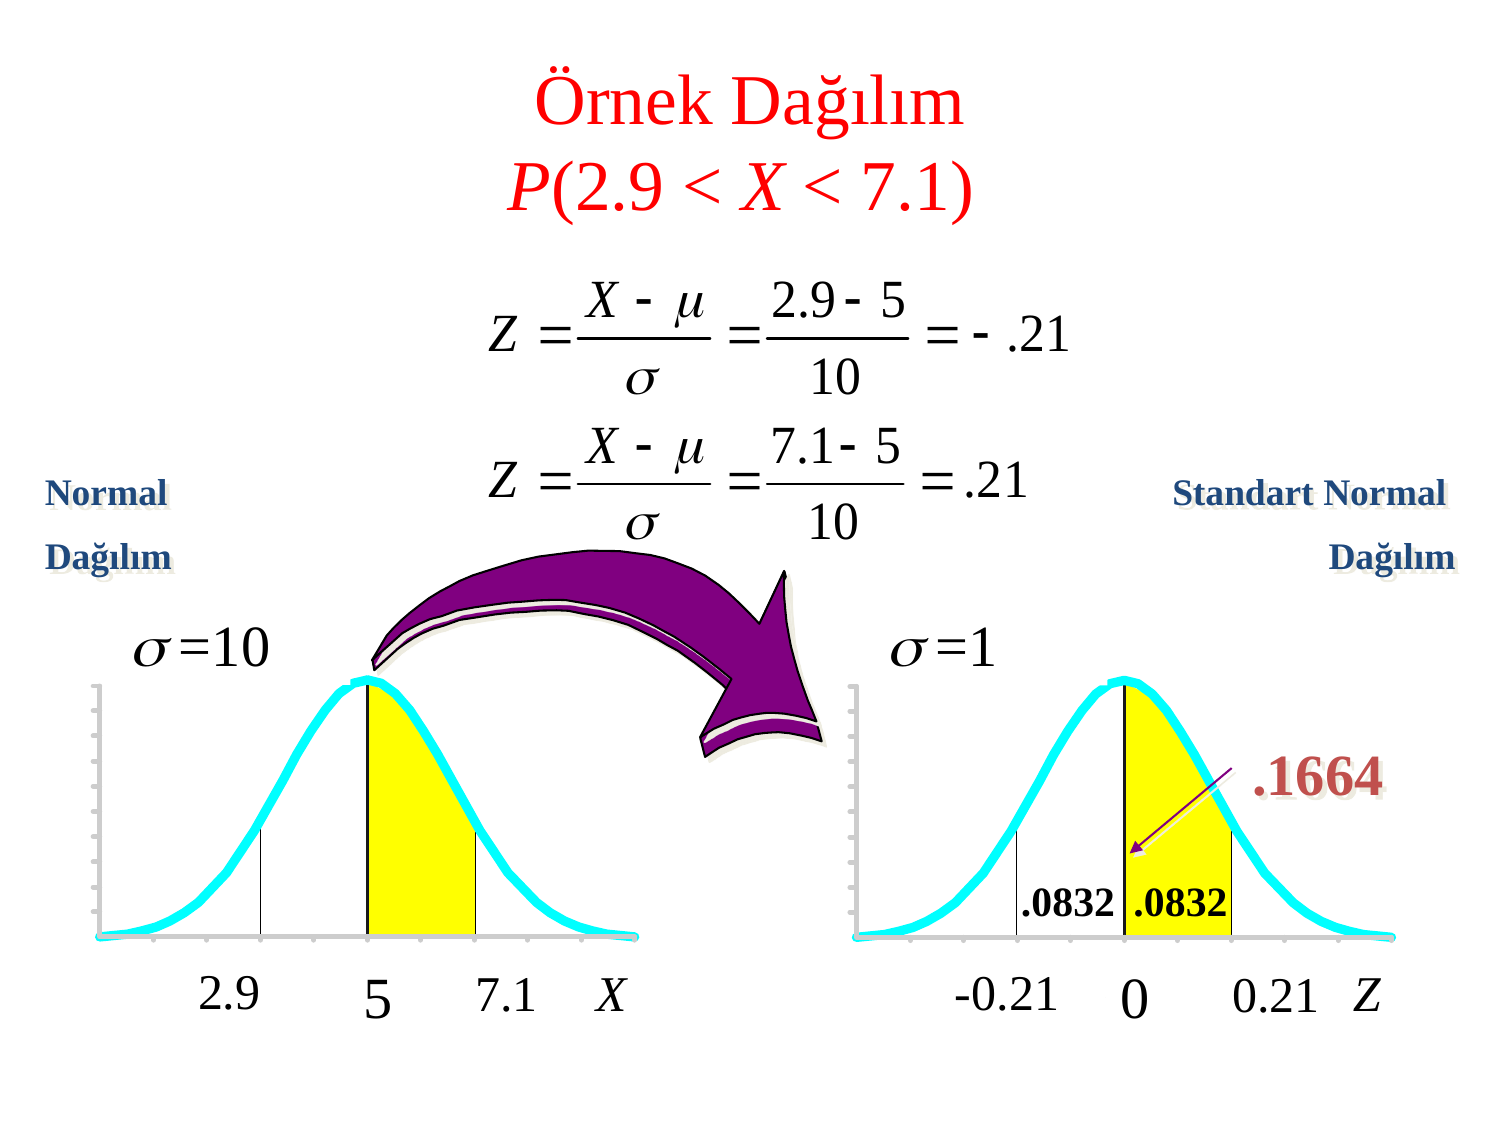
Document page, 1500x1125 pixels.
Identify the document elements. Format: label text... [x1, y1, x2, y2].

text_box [478, 260, 1105, 557]
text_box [800, 600, 1448, 1039]
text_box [371, 550, 823, 758]
title Örnek Dağılım P(2.9 < X < 7.1) [75, 45, 1425, 233]
text_box Standart Normal Dağılım [996, 460, 1471, 584]
text_box Normal Dağılım [29, 461, 472, 585]
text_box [43, 599, 691, 1039]
